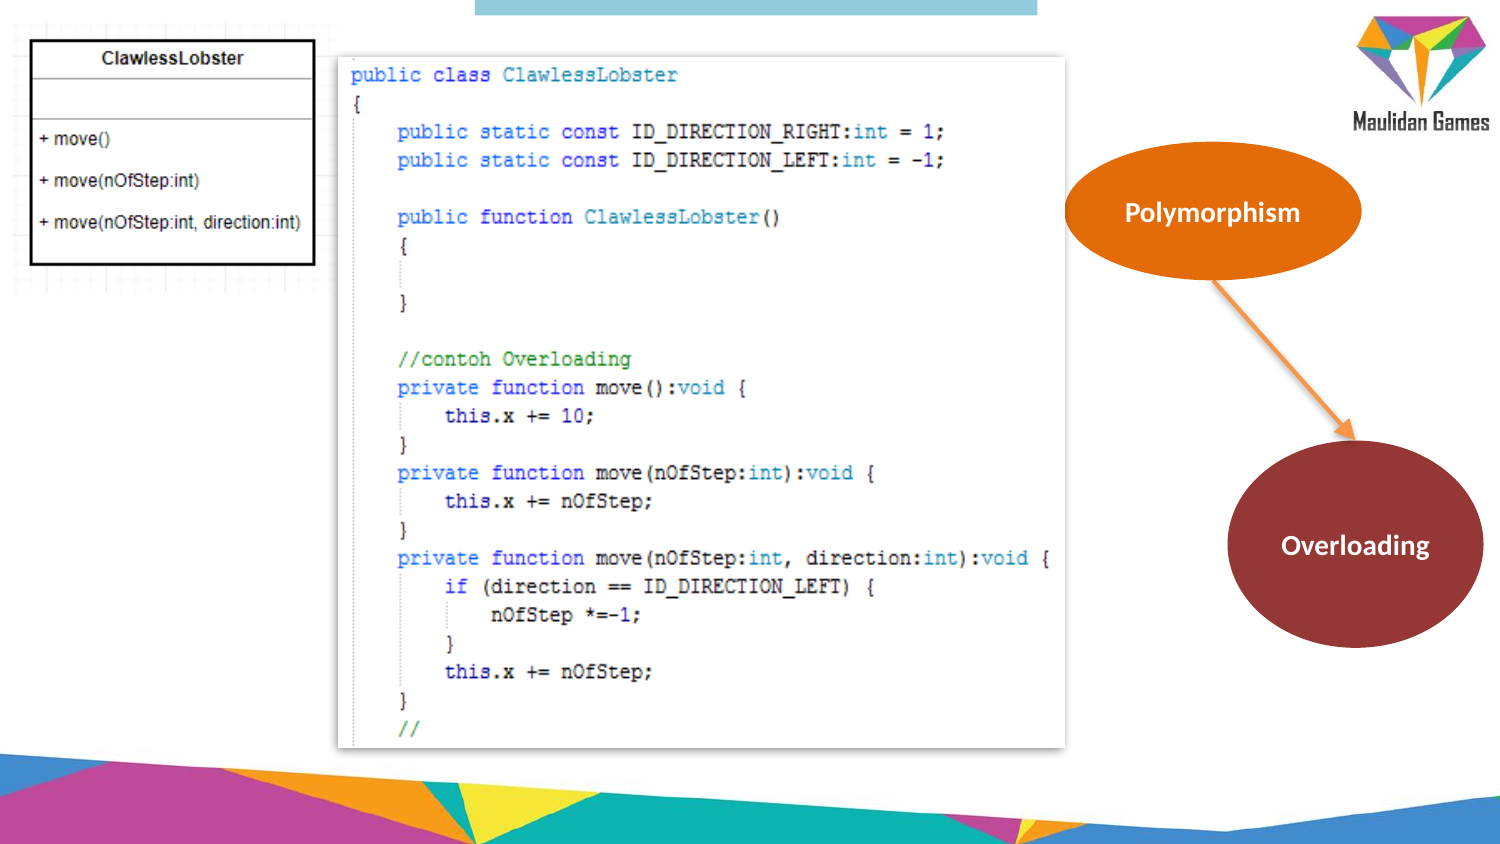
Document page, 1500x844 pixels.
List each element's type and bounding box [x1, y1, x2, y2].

text_box [0, 0, 1500, 844]
text_box [1212, 280, 1356, 441]
picture [1345, 0, 1499, 152]
picture [12, 23, 1065, 748]
